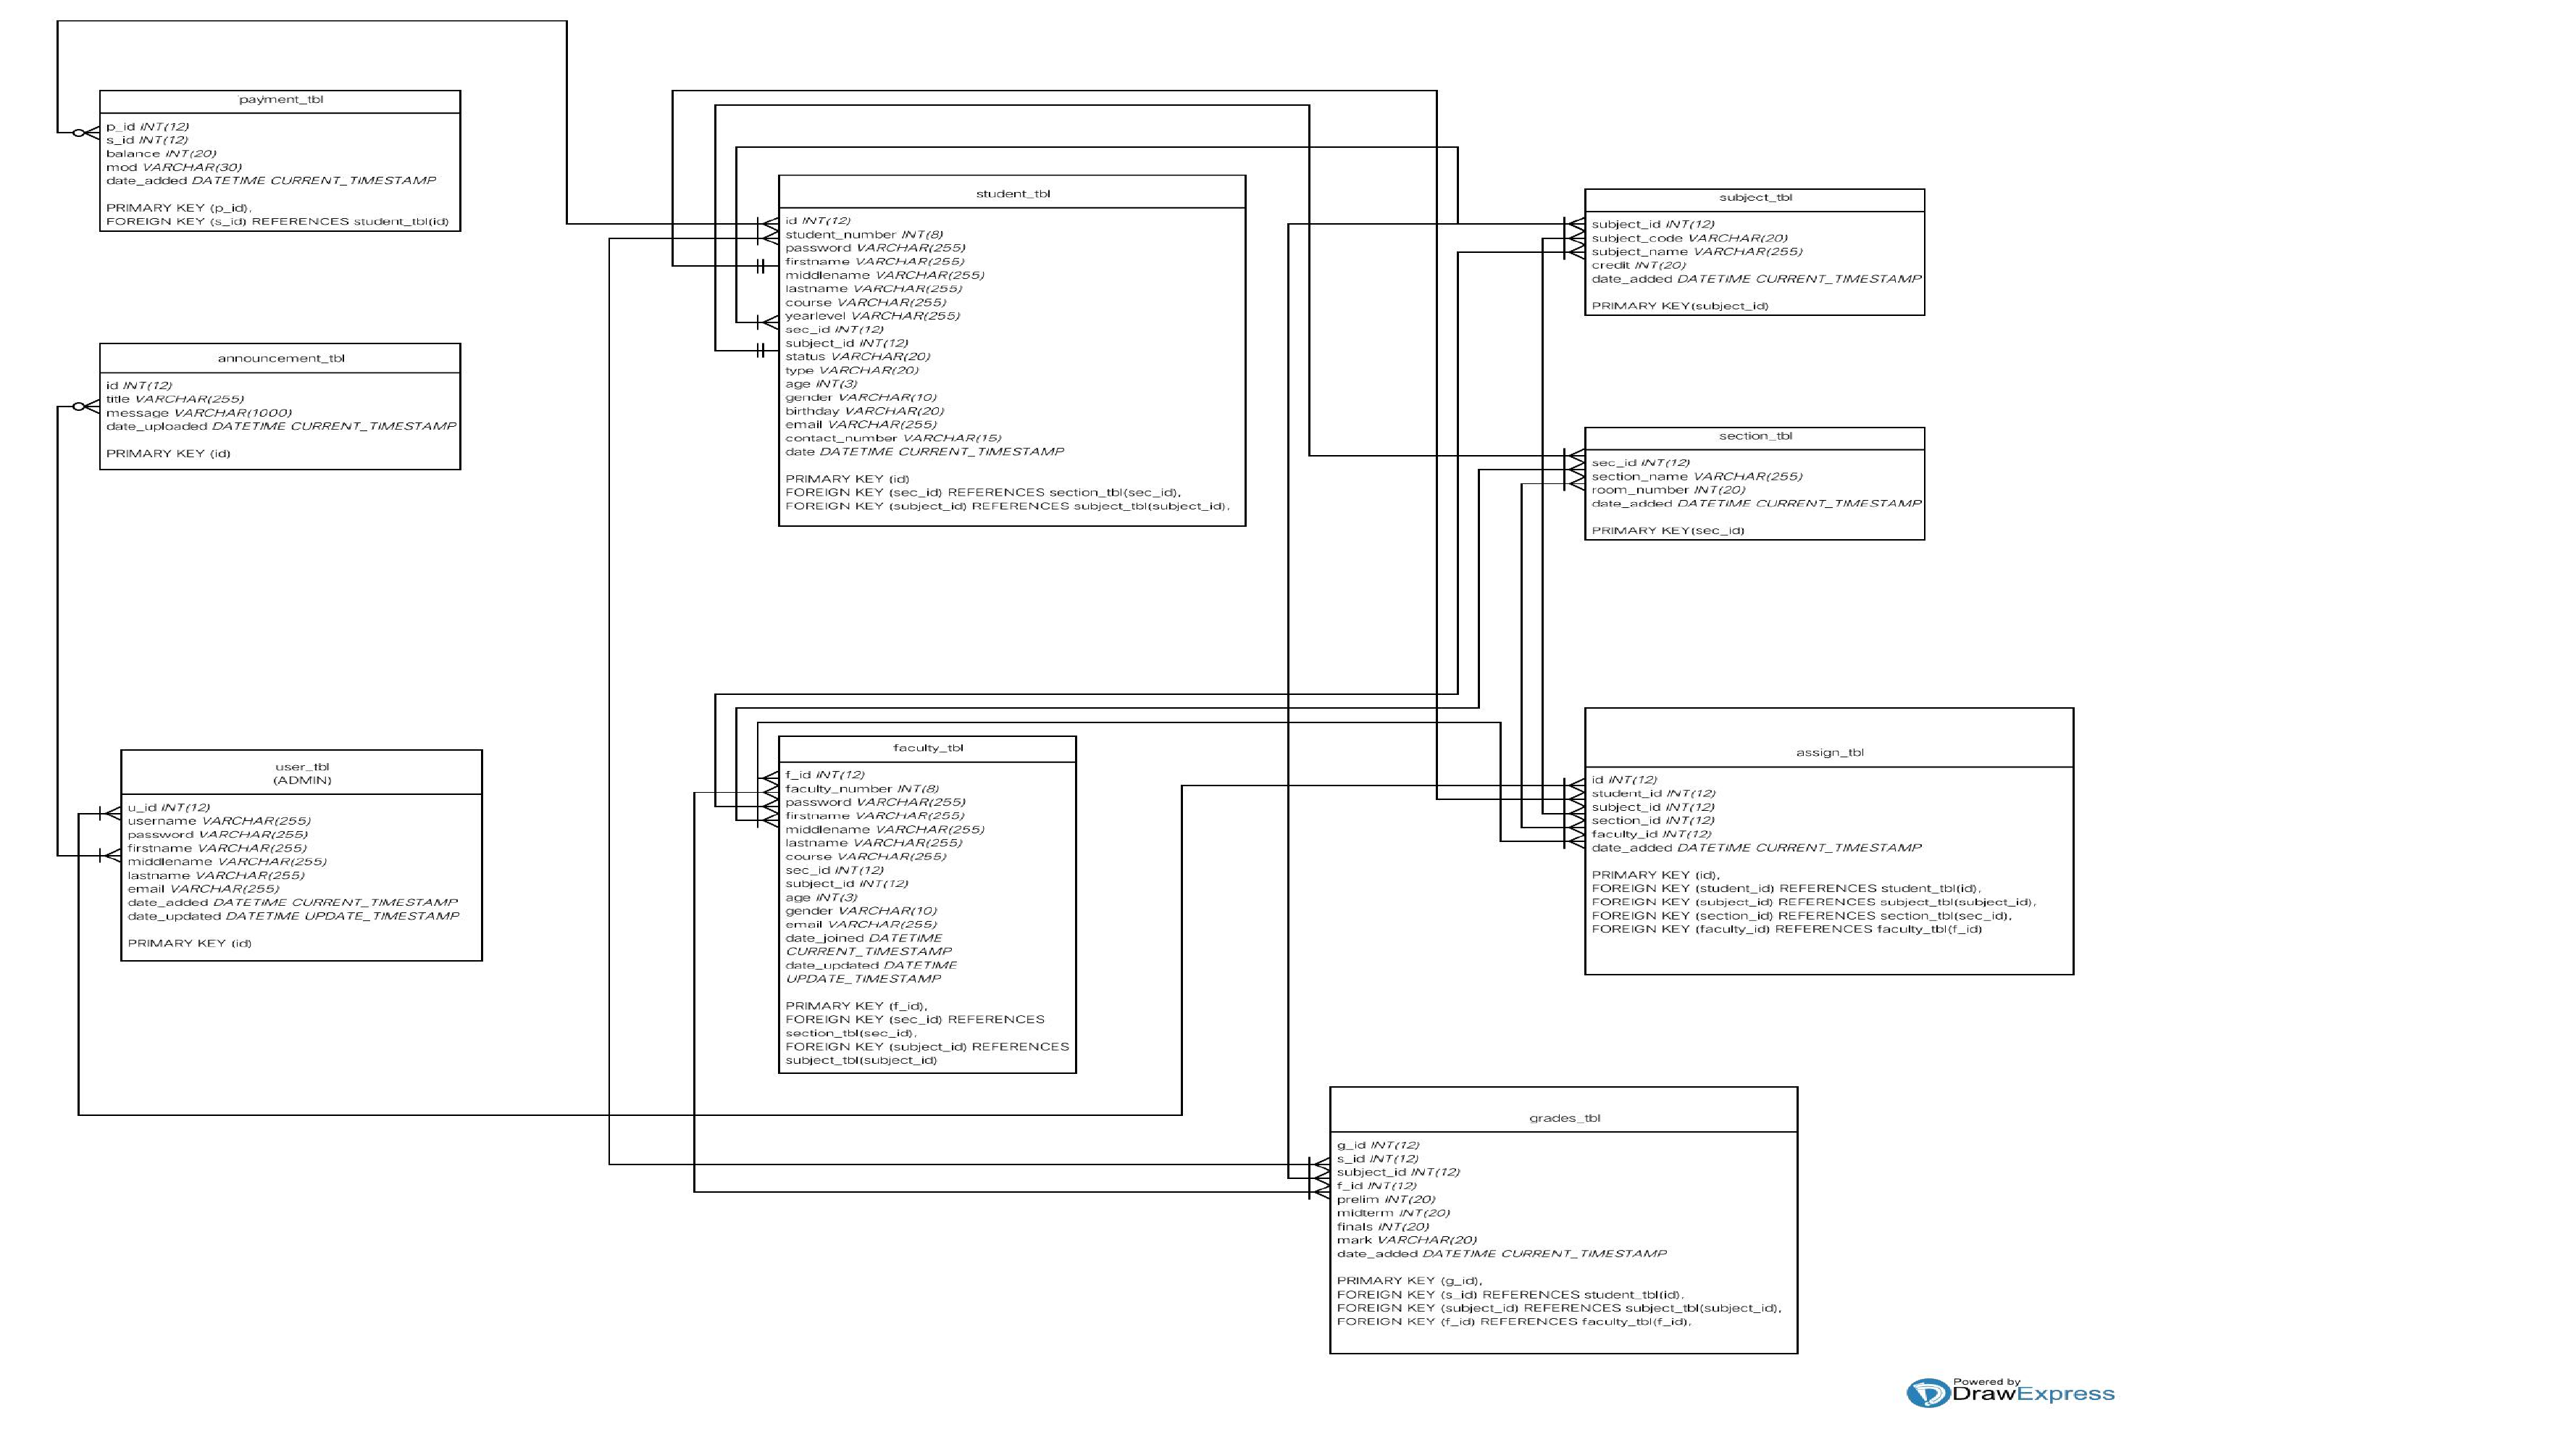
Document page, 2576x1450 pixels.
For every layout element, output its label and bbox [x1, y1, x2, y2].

list [26, 0, 2120, 1409]
